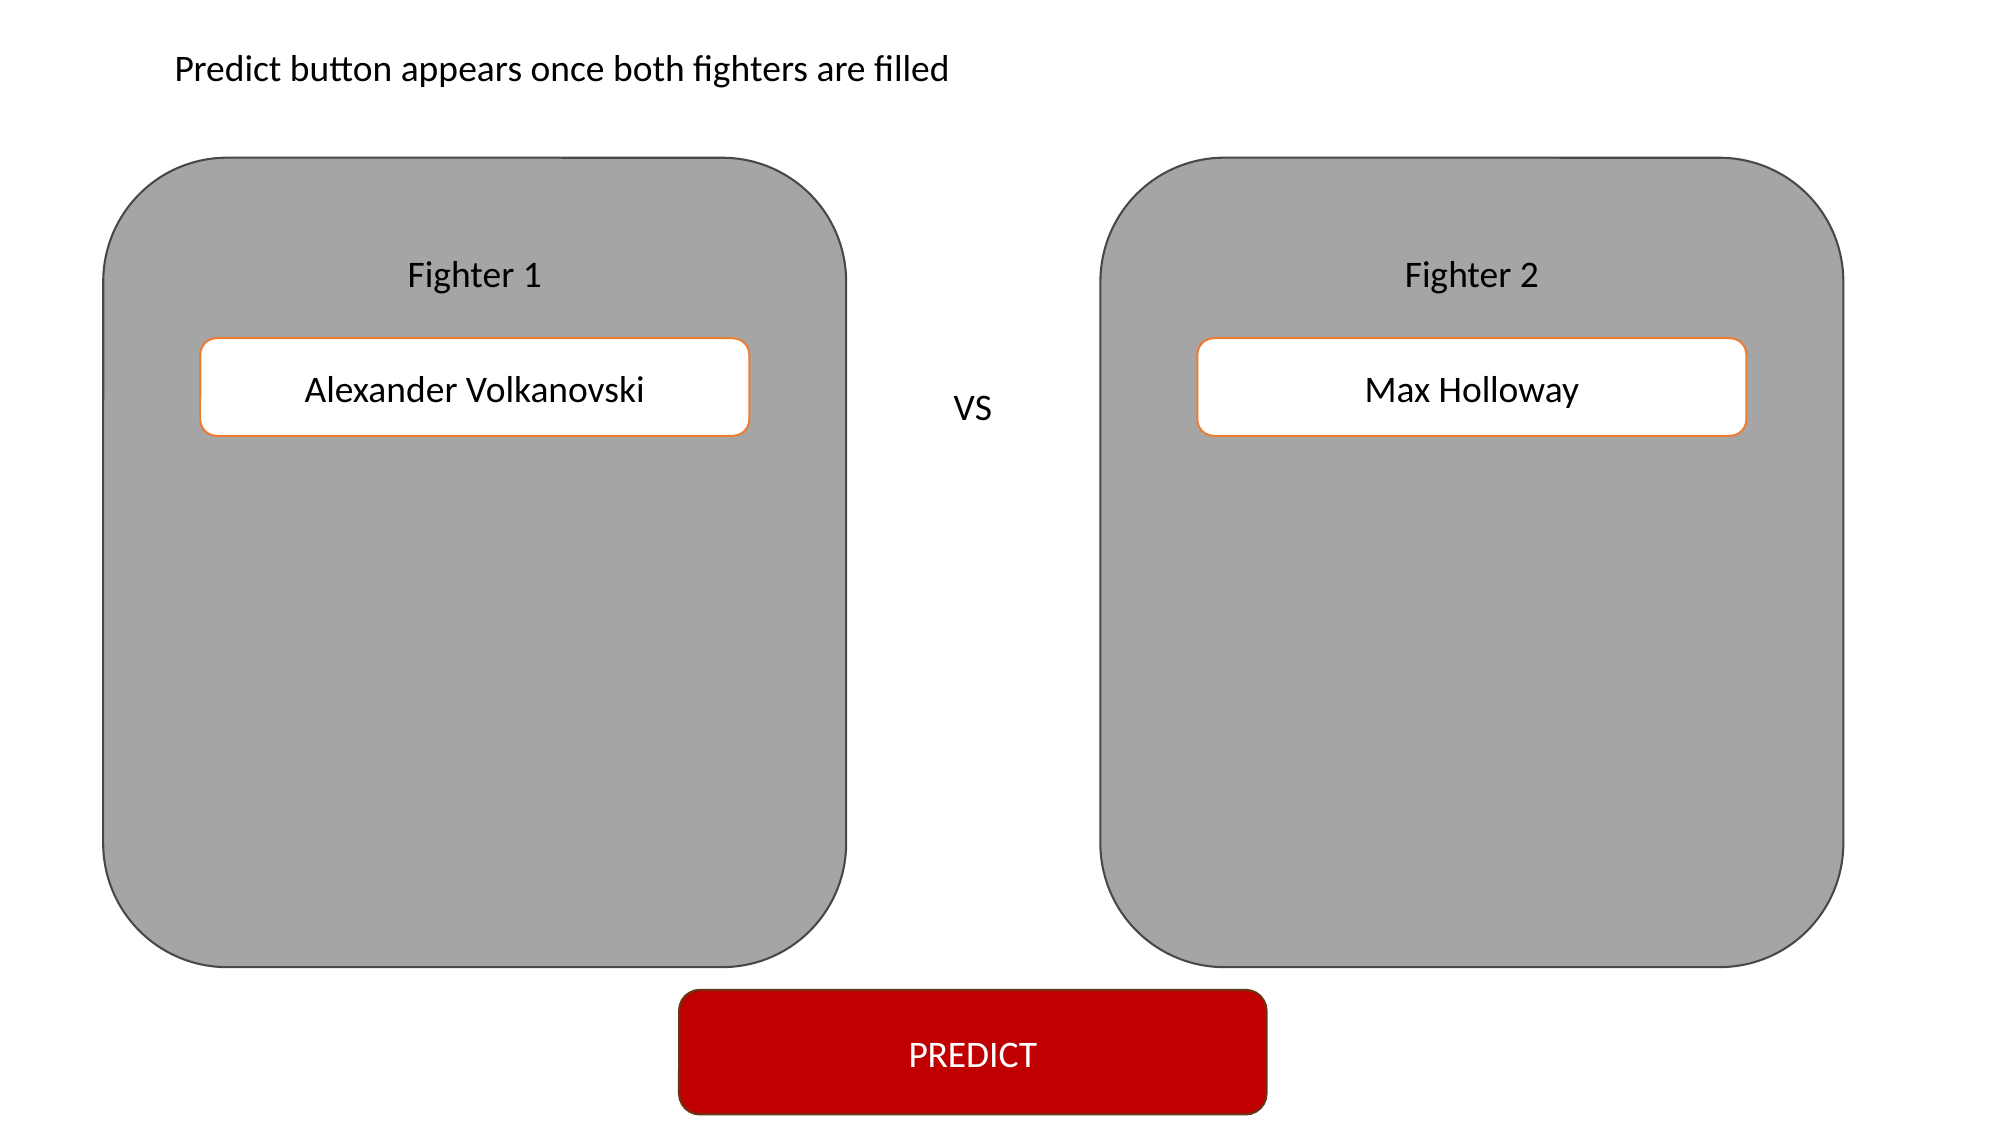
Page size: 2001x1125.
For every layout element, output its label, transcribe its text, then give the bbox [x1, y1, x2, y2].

text_box Alexander Volkanovski [199, 337, 751, 437]
text_box VS [925, 375, 1021, 435]
text_box PREDICT [677, 988, 1268, 1116]
text_box Fighter 2 [1259, 242, 1685, 303]
text_box Max Holloway [1196, 337, 1748, 437]
text_box [1099, 156, 1845, 969]
text_box Fighter 1 [262, 242, 687, 303]
text_box [102, 156, 848, 969]
text_box Predict button appears once both fighters are filled [159, 36, 1048, 97]
